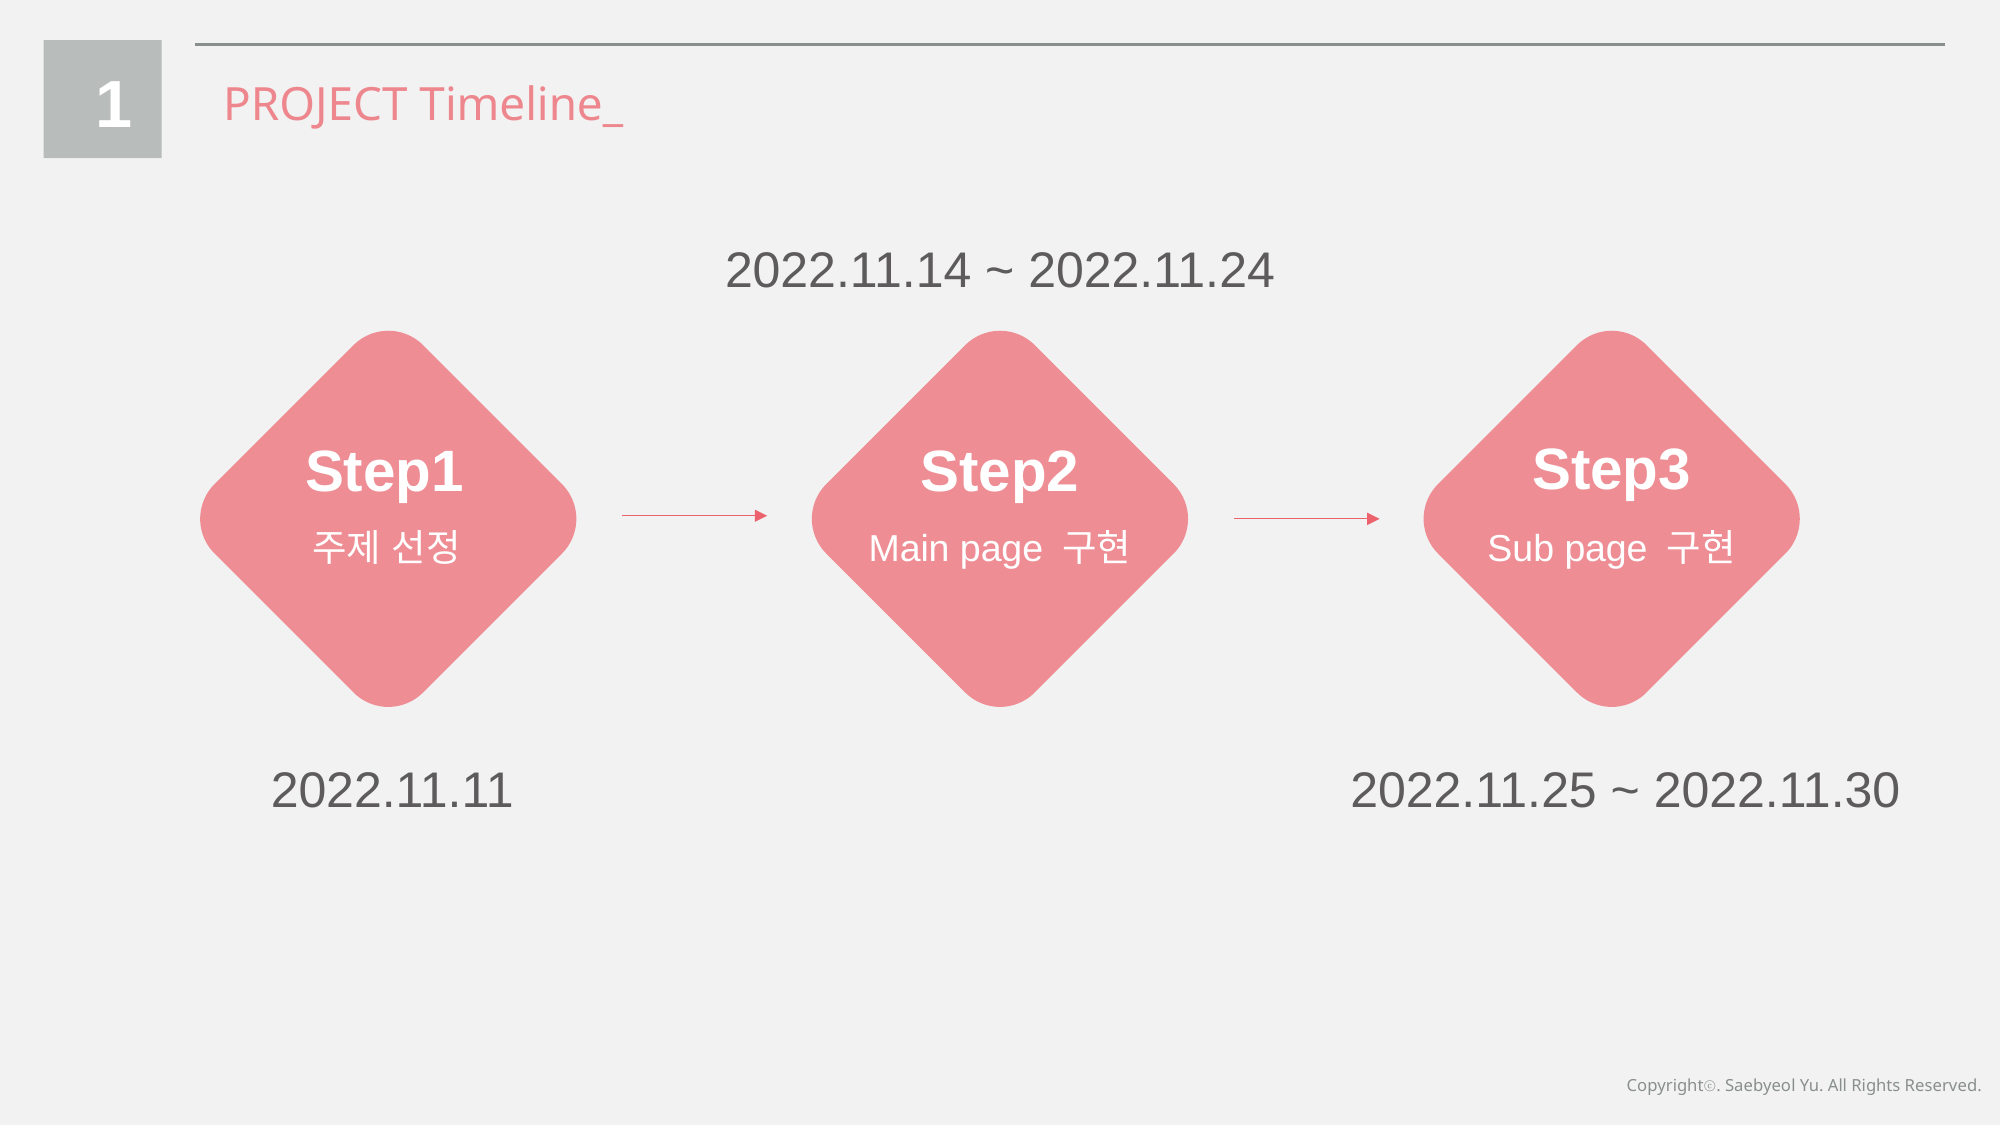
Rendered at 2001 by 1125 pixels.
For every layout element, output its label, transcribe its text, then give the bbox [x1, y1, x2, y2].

text_box 2022.11.14 ~ 2022.11.24 [697, 229, 1302, 331]
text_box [240, 371, 1759, 667]
text_box 1 [80, 52, 123, 148]
text_box PROJECT Timeline_ [208, 66, 639, 137]
text_box [42, 39, 163, 159]
text_box 2022.11.11 [187, 749, 597, 851]
text_box 2022.11.25 ~ 2022.11.30 [1329, 749, 1922, 851]
